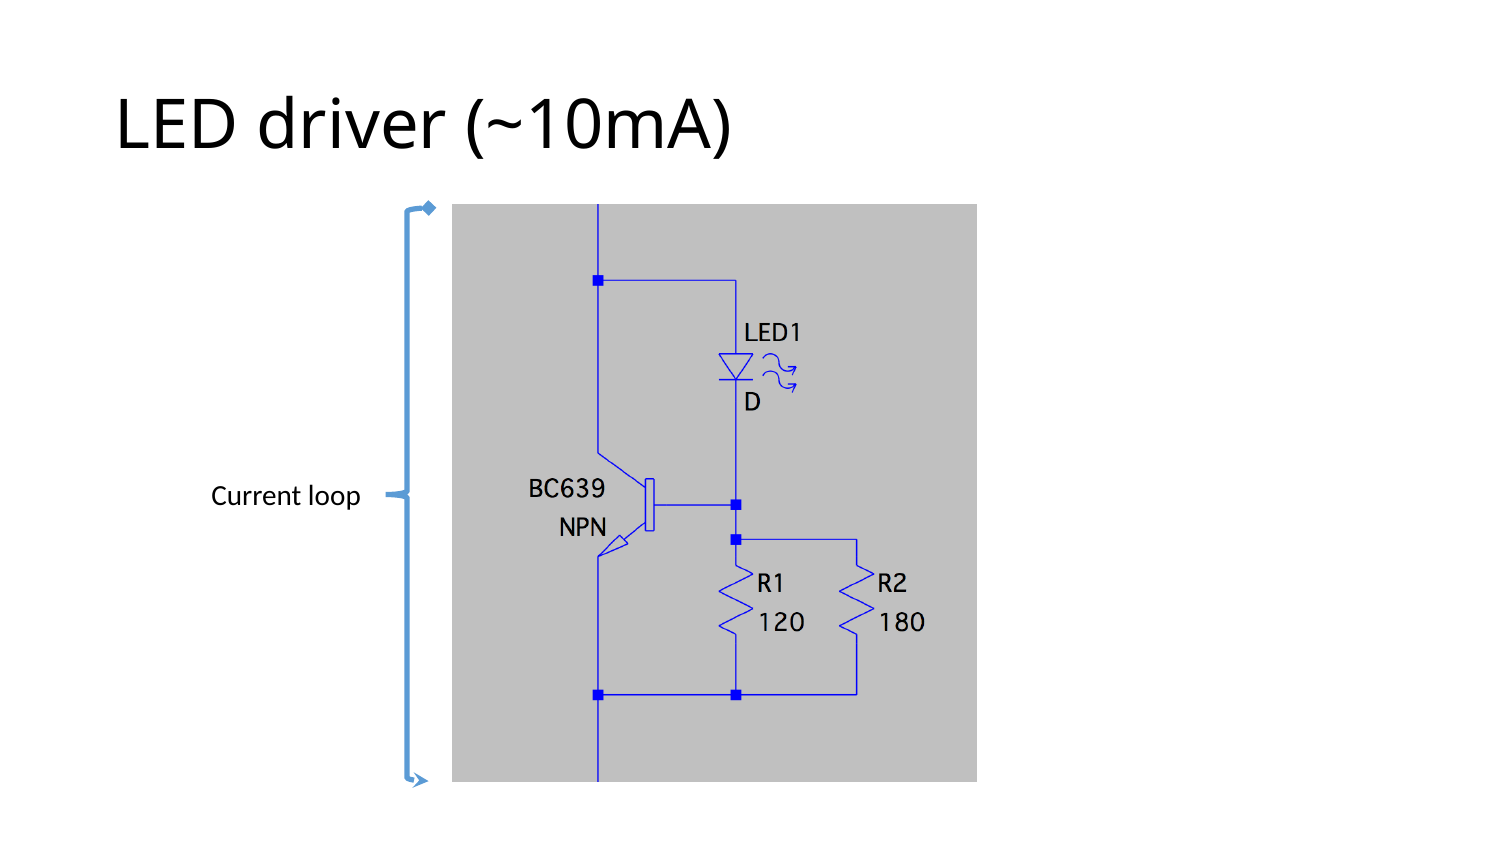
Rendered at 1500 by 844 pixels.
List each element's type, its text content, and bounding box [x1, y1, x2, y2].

text_box [385, 201, 435, 787]
title LED driver (~10mA) [103, 44, 1397, 208]
picture [452, 204, 977, 782]
text_box Current loop [188, 399, 373, 589]
